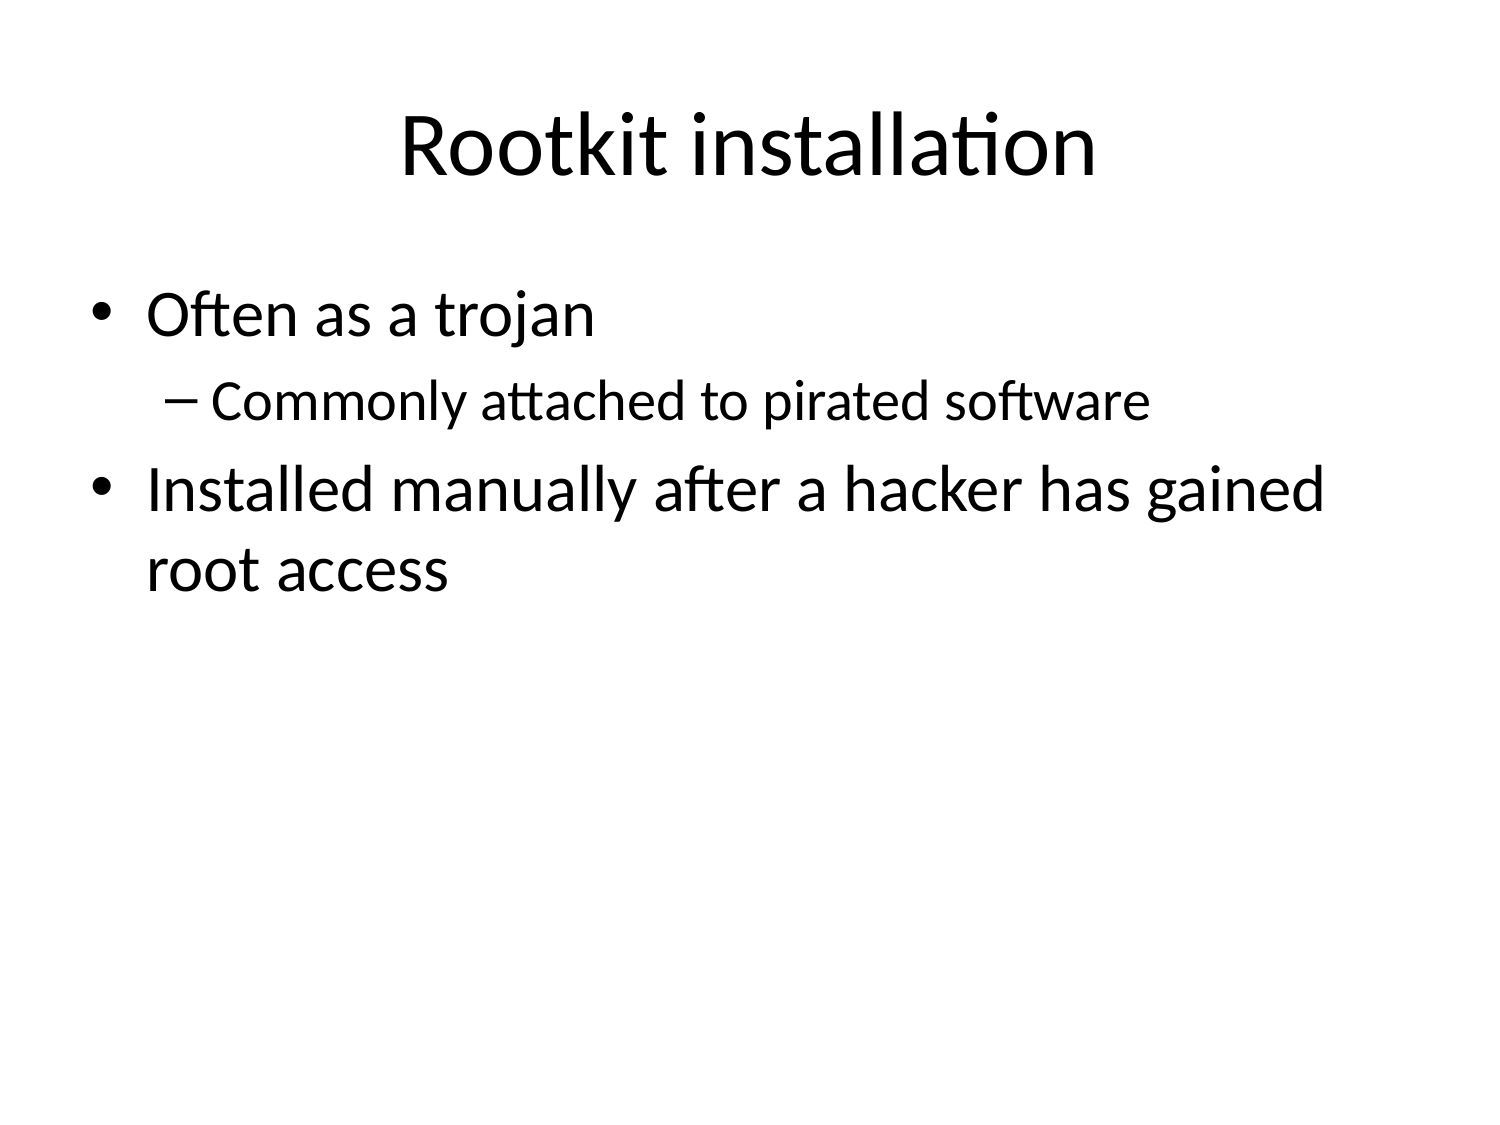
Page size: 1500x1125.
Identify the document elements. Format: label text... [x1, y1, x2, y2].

list Often as a trojan Commonly attached to pirated software Installed manually after a hacker has gained root access [75, 262, 1425, 1005]
title Rootkit installation [75, 45, 1425, 233]
